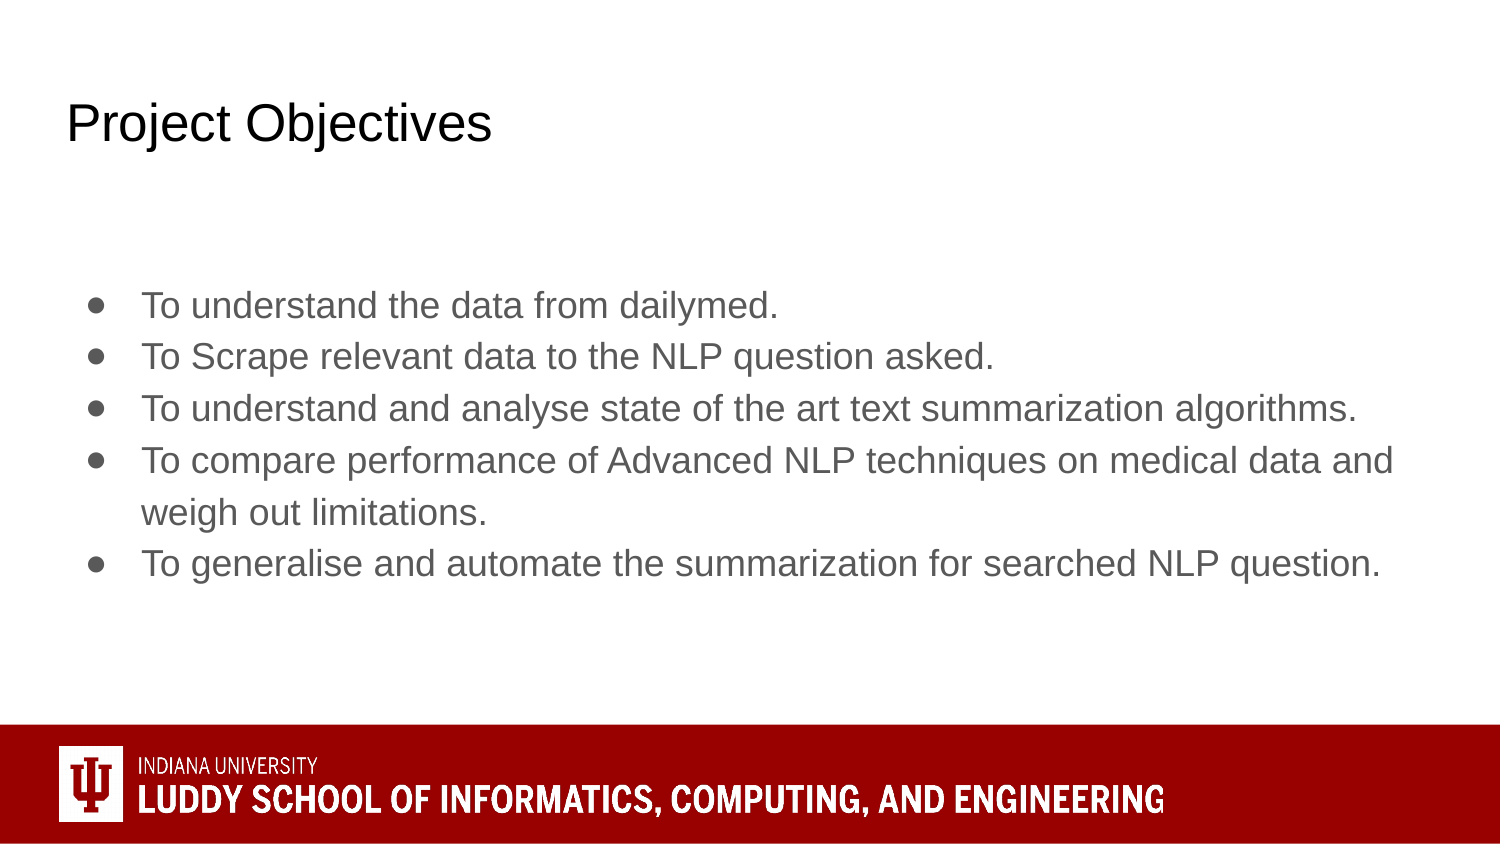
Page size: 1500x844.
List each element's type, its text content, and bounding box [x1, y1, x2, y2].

list To understand the data from dailymed. To Scrape relevant data to the NLP question asked. To understand and analyse state of the art text summarization algorithms. To compare performance of Advanced NLP techniques on medical data and weigh out limitations. To generalise and automate the summarization for searched NLP question. [51, 189, 1449, 703]
picture [59, 746, 1163, 822]
title Project Objectives [51, 72, 1449, 167]
